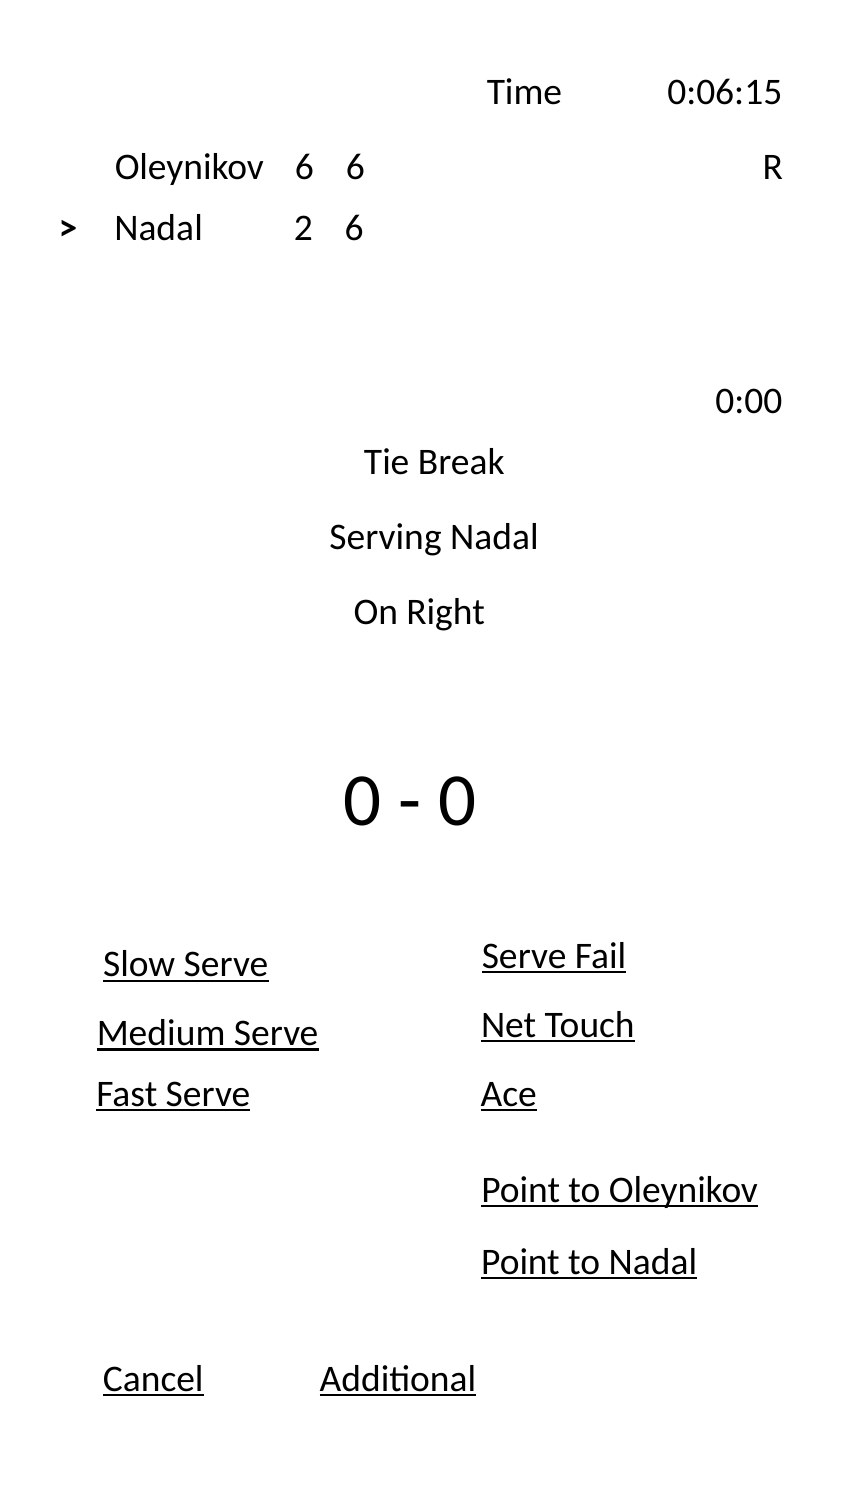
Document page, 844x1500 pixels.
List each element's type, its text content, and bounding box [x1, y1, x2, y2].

text_box Cancel [88, 1346, 219, 1407]
text_box 0:06:15 [652, 59, 798, 120]
text_box Additional [304, 1346, 492, 1407]
text_box Slow Serve [88, 932, 284, 992]
text_box 6 [331, 135, 380, 195]
text_box Point to Oleynikov [466, 1157, 774, 1218]
text_box Net Touch [466, 992, 650, 1053]
text_box > [43, 195, 93, 256]
text_box Fast Serve [81, 1061, 266, 1122]
text_box 6 [329, 195, 379, 256]
text_box 2 [279, 195, 328, 256]
text_box Ace [465, 1061, 552, 1122]
text_box Nadal [99, 195, 218, 256]
text_box R [747, 135, 798, 195]
text_box Serve Fail [467, 923, 642, 984]
text_box Serving Nadal [314, 504, 554, 565]
text_box 6 [280, 135, 330, 195]
text_box Point to Nadal [466, 1229, 713, 1290]
text_box Time [472, 59, 578, 120]
text_box 0:00 [700, 368, 798, 428]
text_box Medium Serve [82, 1000, 334, 1061]
text_box On Right [338, 580, 500, 640]
text_box 0 - 0 [328, 742, 492, 848]
text_box Oleynikov [99, 135, 279, 195]
text_box Tie Break [349, 430, 520, 490]
